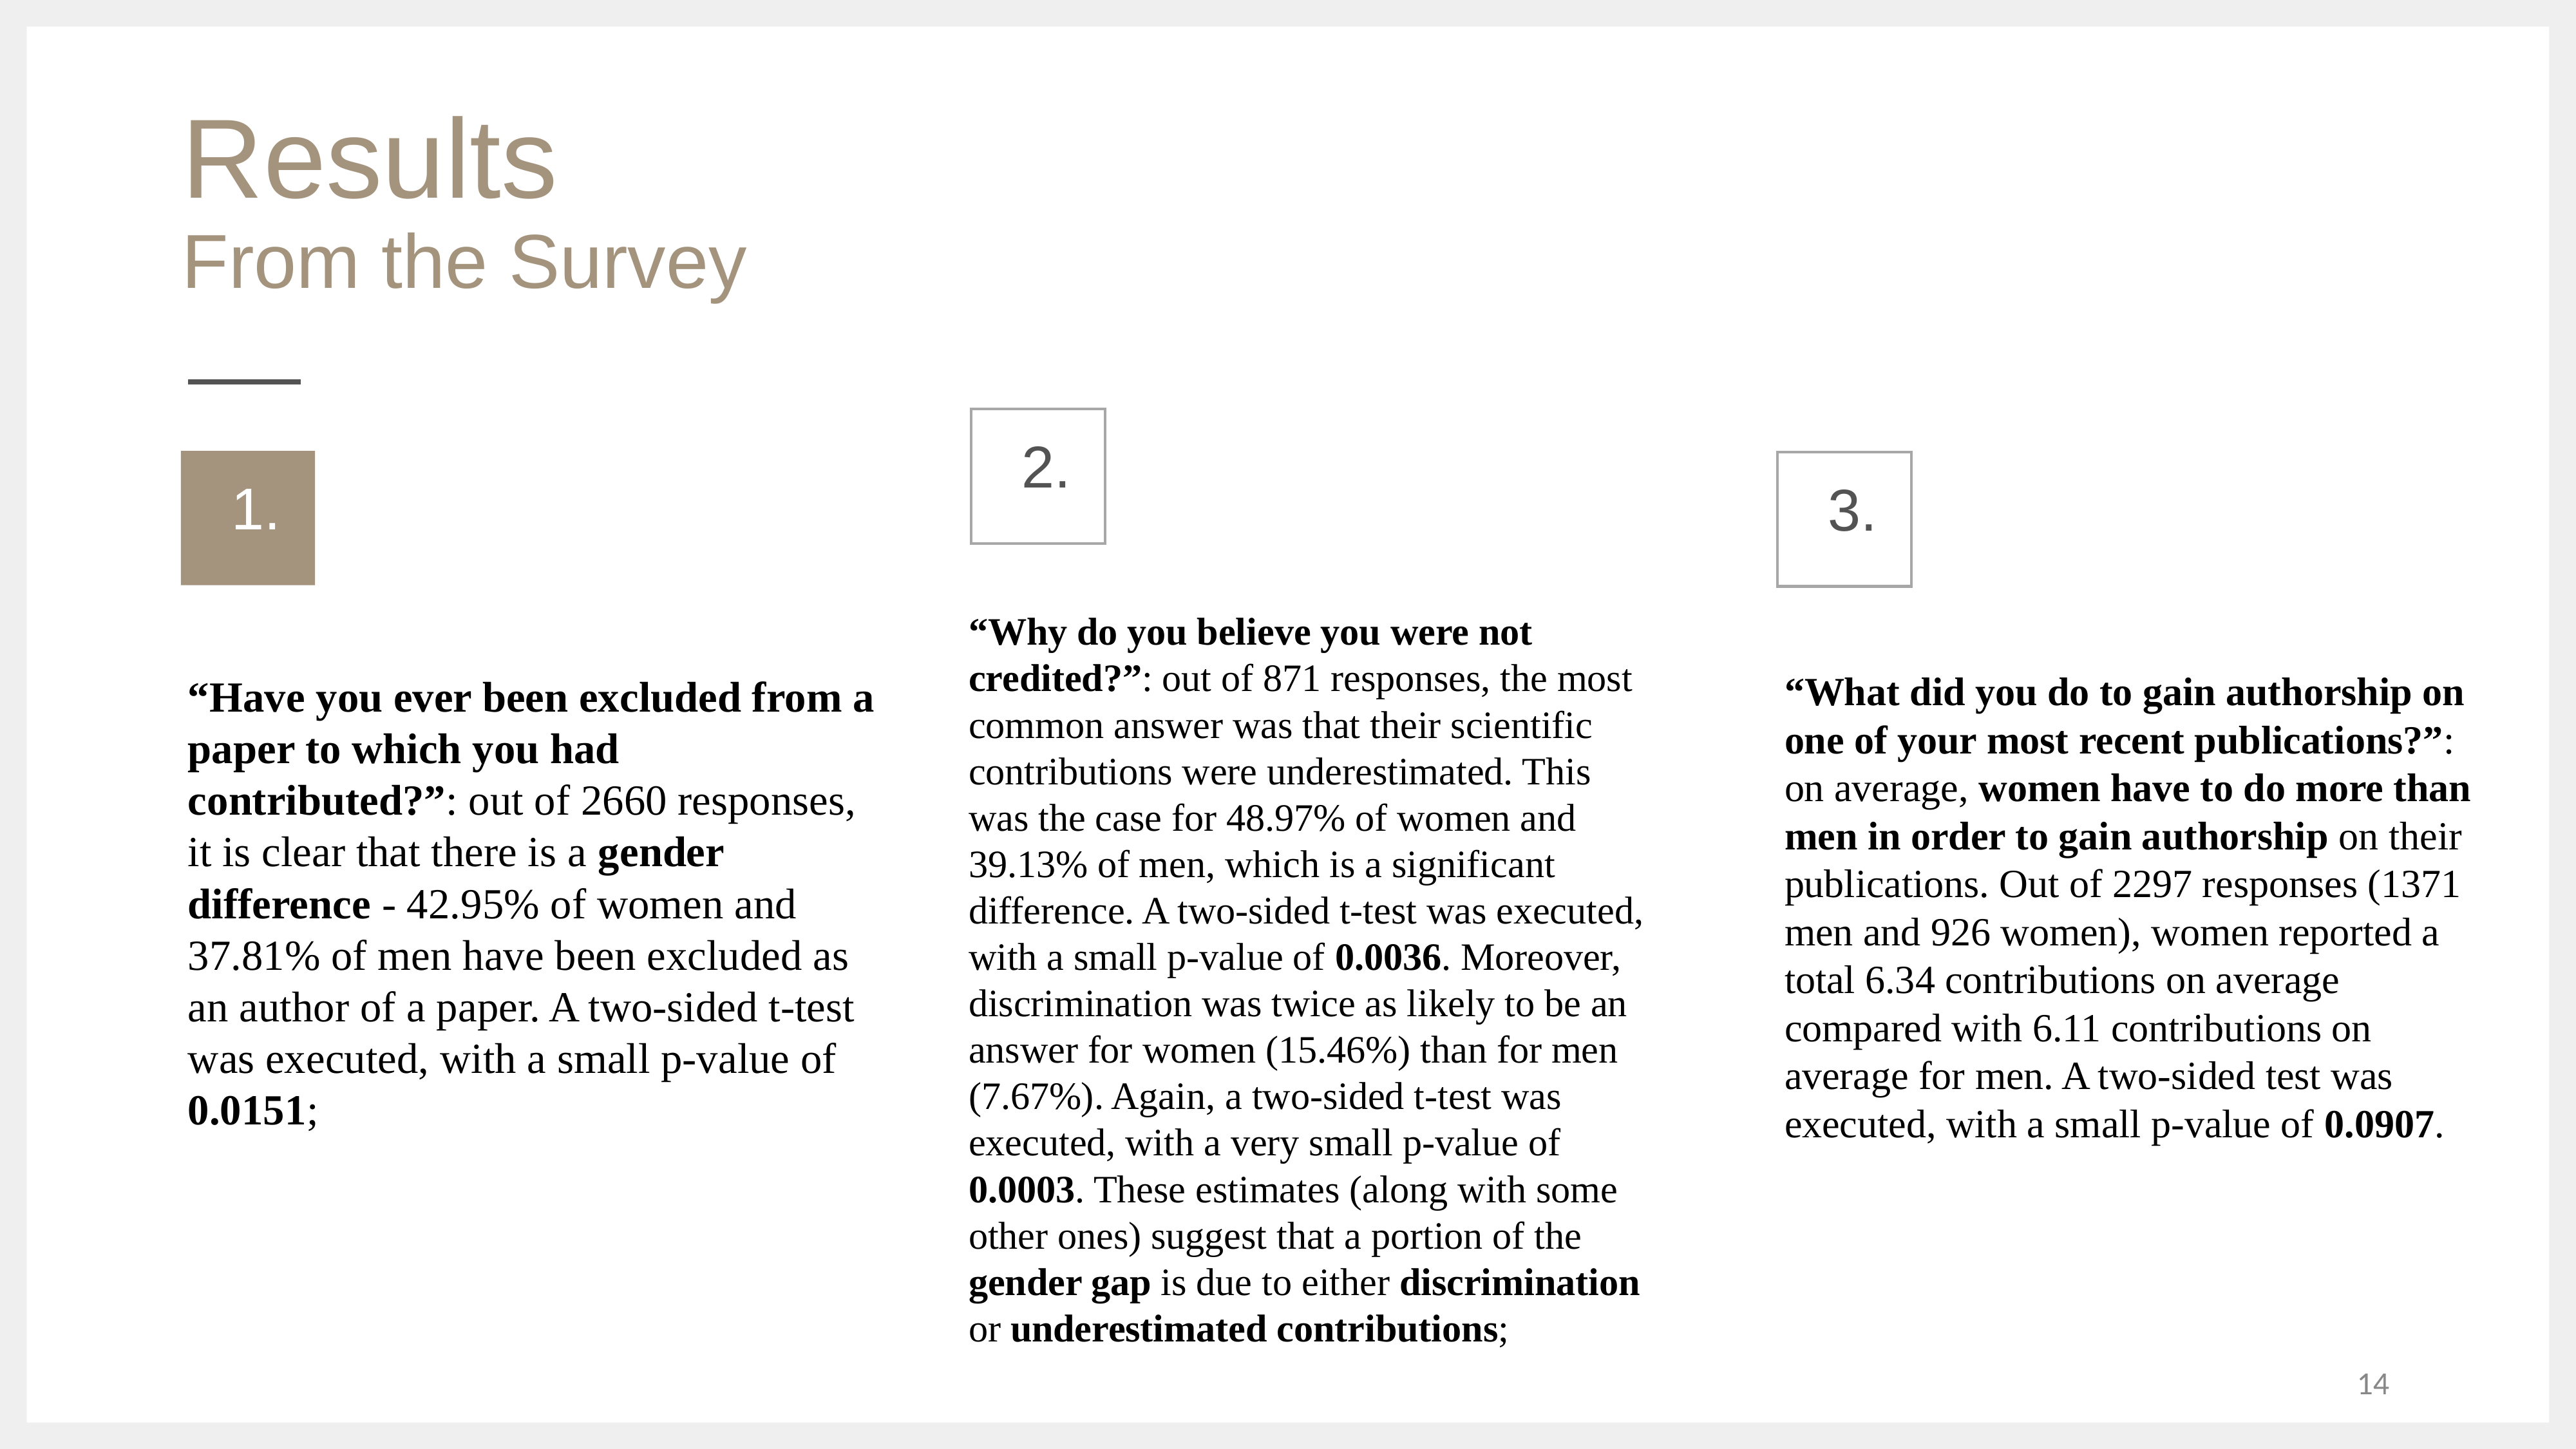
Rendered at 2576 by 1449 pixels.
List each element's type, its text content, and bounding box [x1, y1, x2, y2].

text_box 2. [1012, 432, 1085, 528]
text_box “What did you do to gain authorship on one of your most recent publications?”: on average, women have to do more than men in order to gain authorship on their publications. Out of 2297 responses (1371 men and 926 women), women reported a total 6.34 contributions on average compared with 6.11 contributions on average for men. A two-sided test was executed, with a small p-value of 0.0907. [1775, 656, 2483, 1202]
slide_number 14 [1819, 1356, 2400, 1408]
text_box 1. [222, 474, 295, 570]
text_box [971, 409, 1105, 544]
text_box 3. [1818, 475, 1892, 571]
text_box “Have you ever been excluded from a paper to which you had contributed?”: out of 2660 responses, it is clear that there is a gender difference - 42.95% of women and 37.81% of men have been excluded as an author of a paper. A two-sided t-test was executed, with a small p-value of 0.0151; [178, 659, 887, 1256]
title Results From the Survey [172, 24, 961, 315]
text_box [26, 26, 2550, 1423]
text_box [180, 451, 316, 585]
text_box [1777, 452, 1912, 587]
text_box “Why do you believe you were not credited?”: out of 871 responses, the most common answer was that their scientific contributions were underestimated. This was the case for 48.97% of women and 39.13% of men, which is a significant difference. A two-sided t-test was executed, with a small p-value of 0.0036. Moreover, discrimination was twice as likely to be an answer for women (15.46%) than for men (7.67%). Again, a two-sided t-test was executed, with a very small p-value of 0.0003. These estimates (along with some other ones) suggest that a portion of the gender gap is due to either discrimination or underestimated contributions; [959, 596, 1667, 1397]
